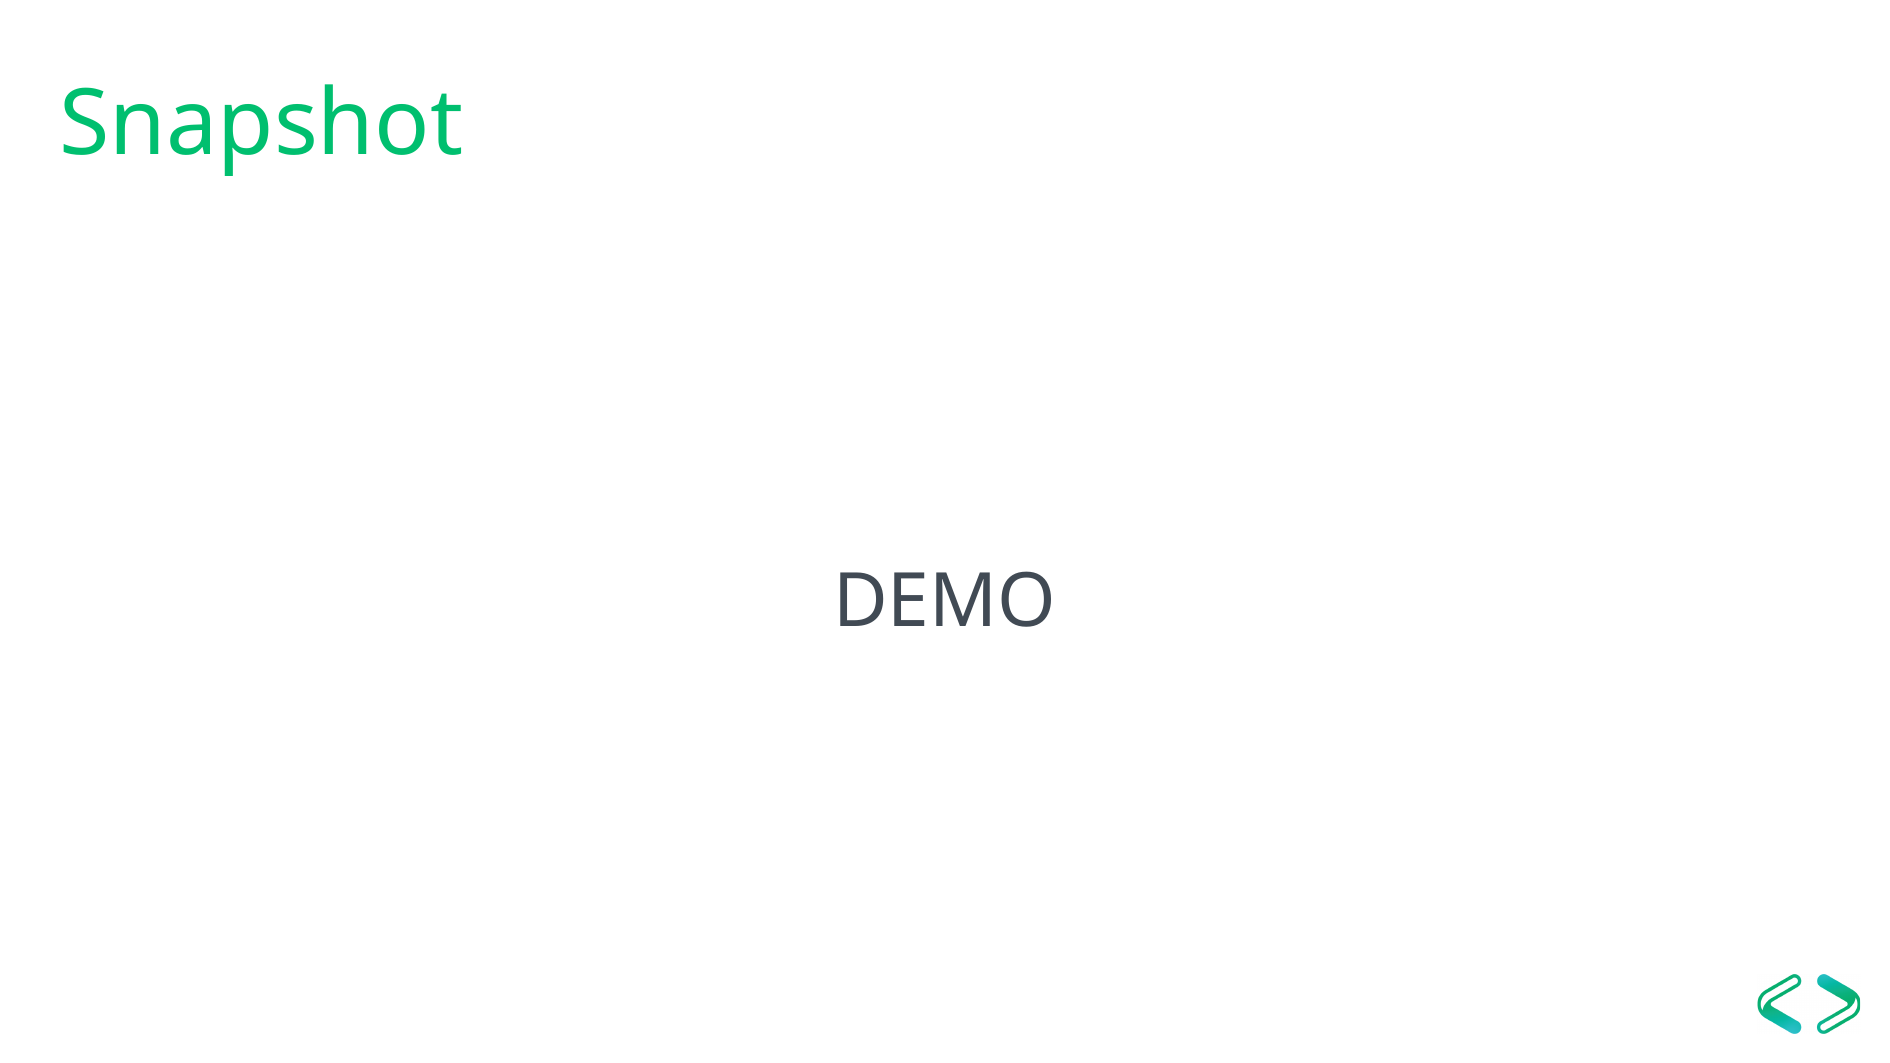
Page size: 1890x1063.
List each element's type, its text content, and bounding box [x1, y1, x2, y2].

title Snapshot [59, 59, 1831, 178]
list DEMO [59, 236, 1831, 1004]
